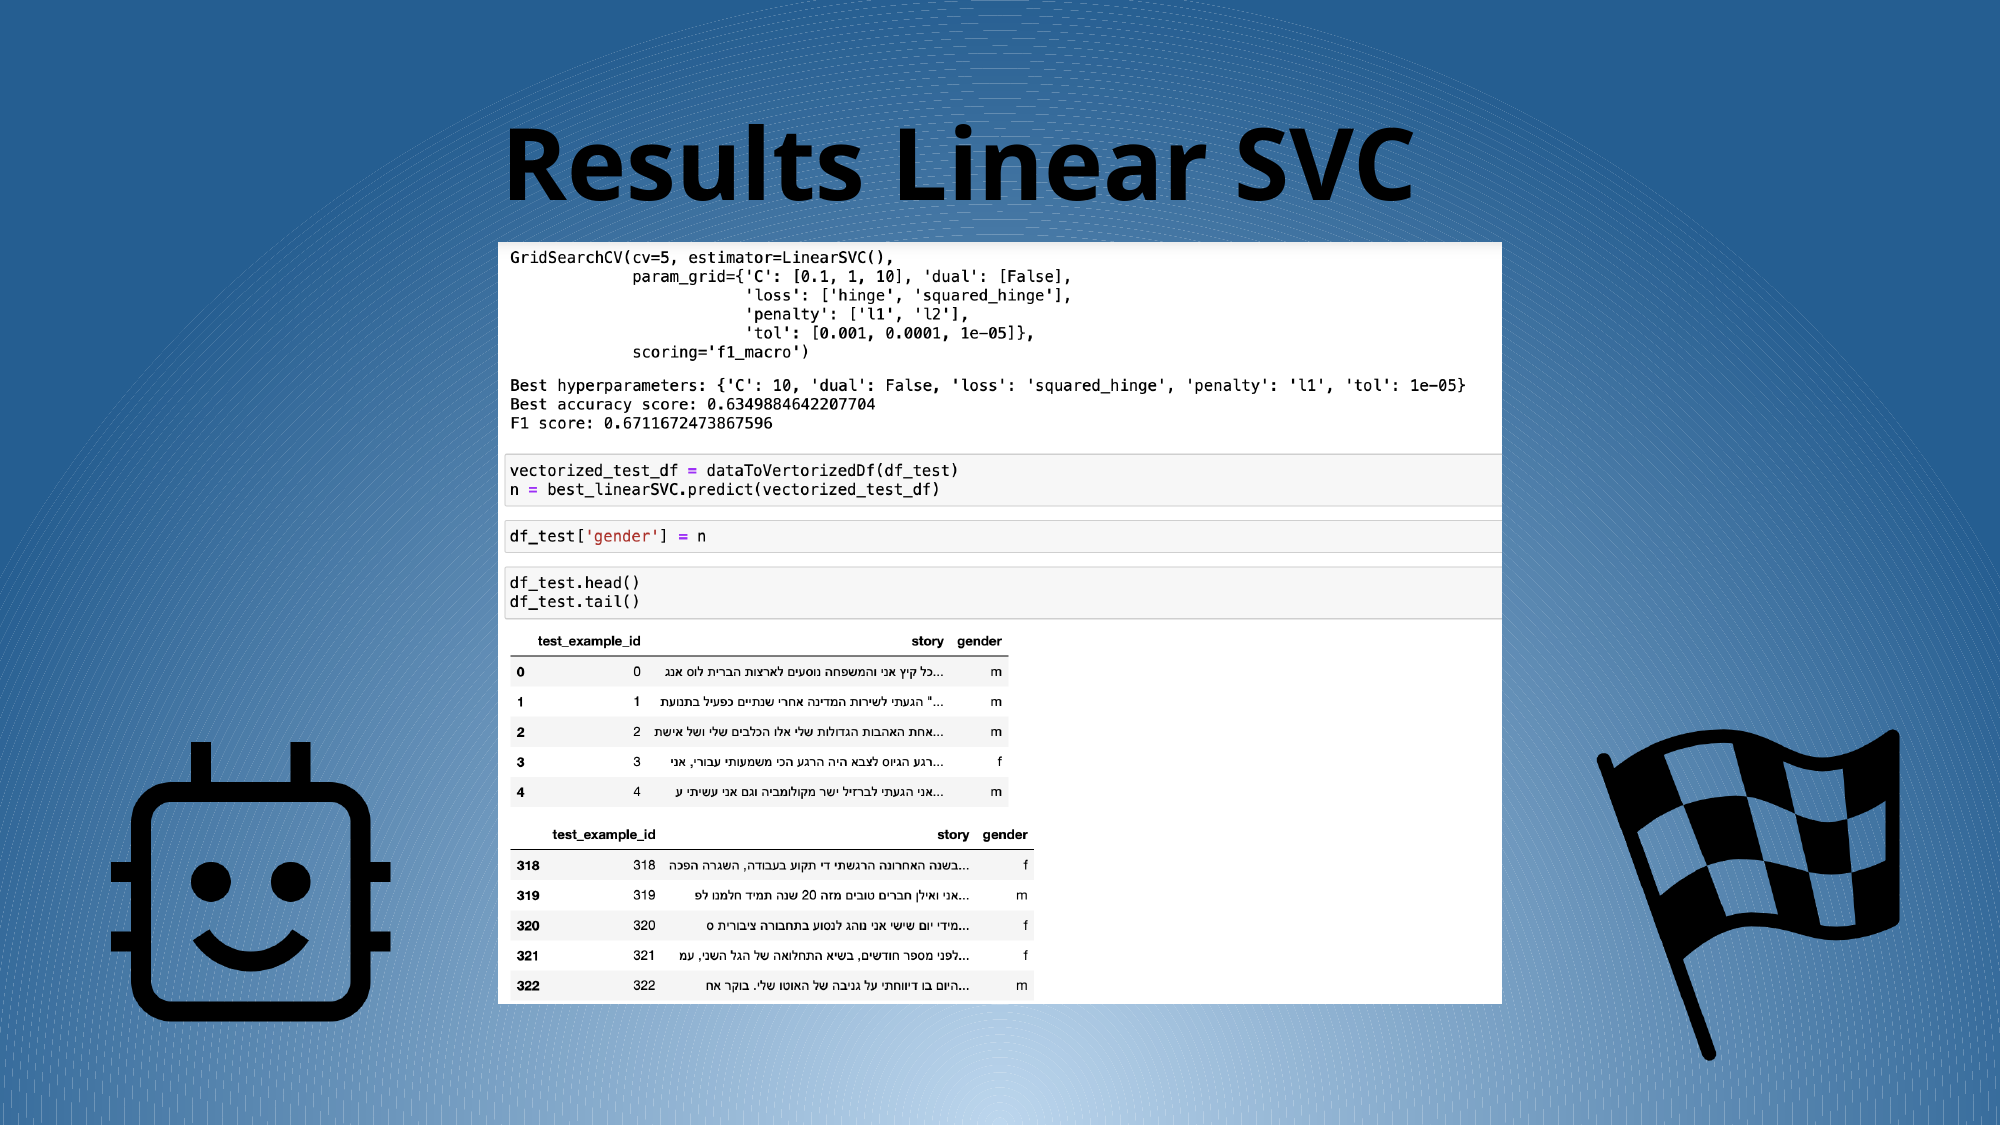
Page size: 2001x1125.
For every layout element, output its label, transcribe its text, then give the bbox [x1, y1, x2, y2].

title Results Linear SVC [101, 57, 1818, 230]
picture [1580, 722, 1927, 1068]
picture [91, 722, 410, 1041]
picture [498, 242, 1502, 1004]
